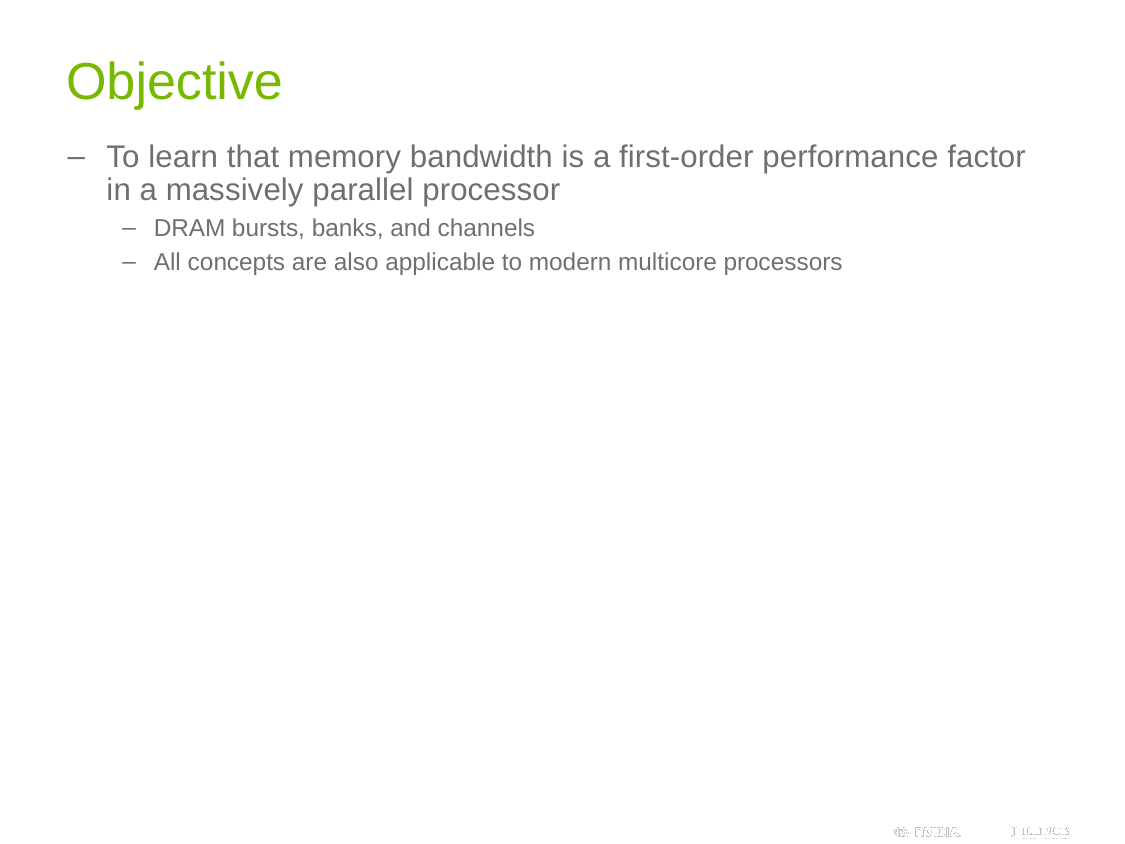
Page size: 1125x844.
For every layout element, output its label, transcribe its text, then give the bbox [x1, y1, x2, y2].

picture [1022, 827, 1069, 839]
picture [893, 825, 961, 838]
picture [1008, 824, 1020, 839]
list To learn that memory bandwidth is a first-order performance factor in a massively parallel processor DRAM bursts, banks, and channels All concepts are also applicable to modern multicore processors [52, 132, 1073, 794]
title Objective [50, 47, 1075, 120]
